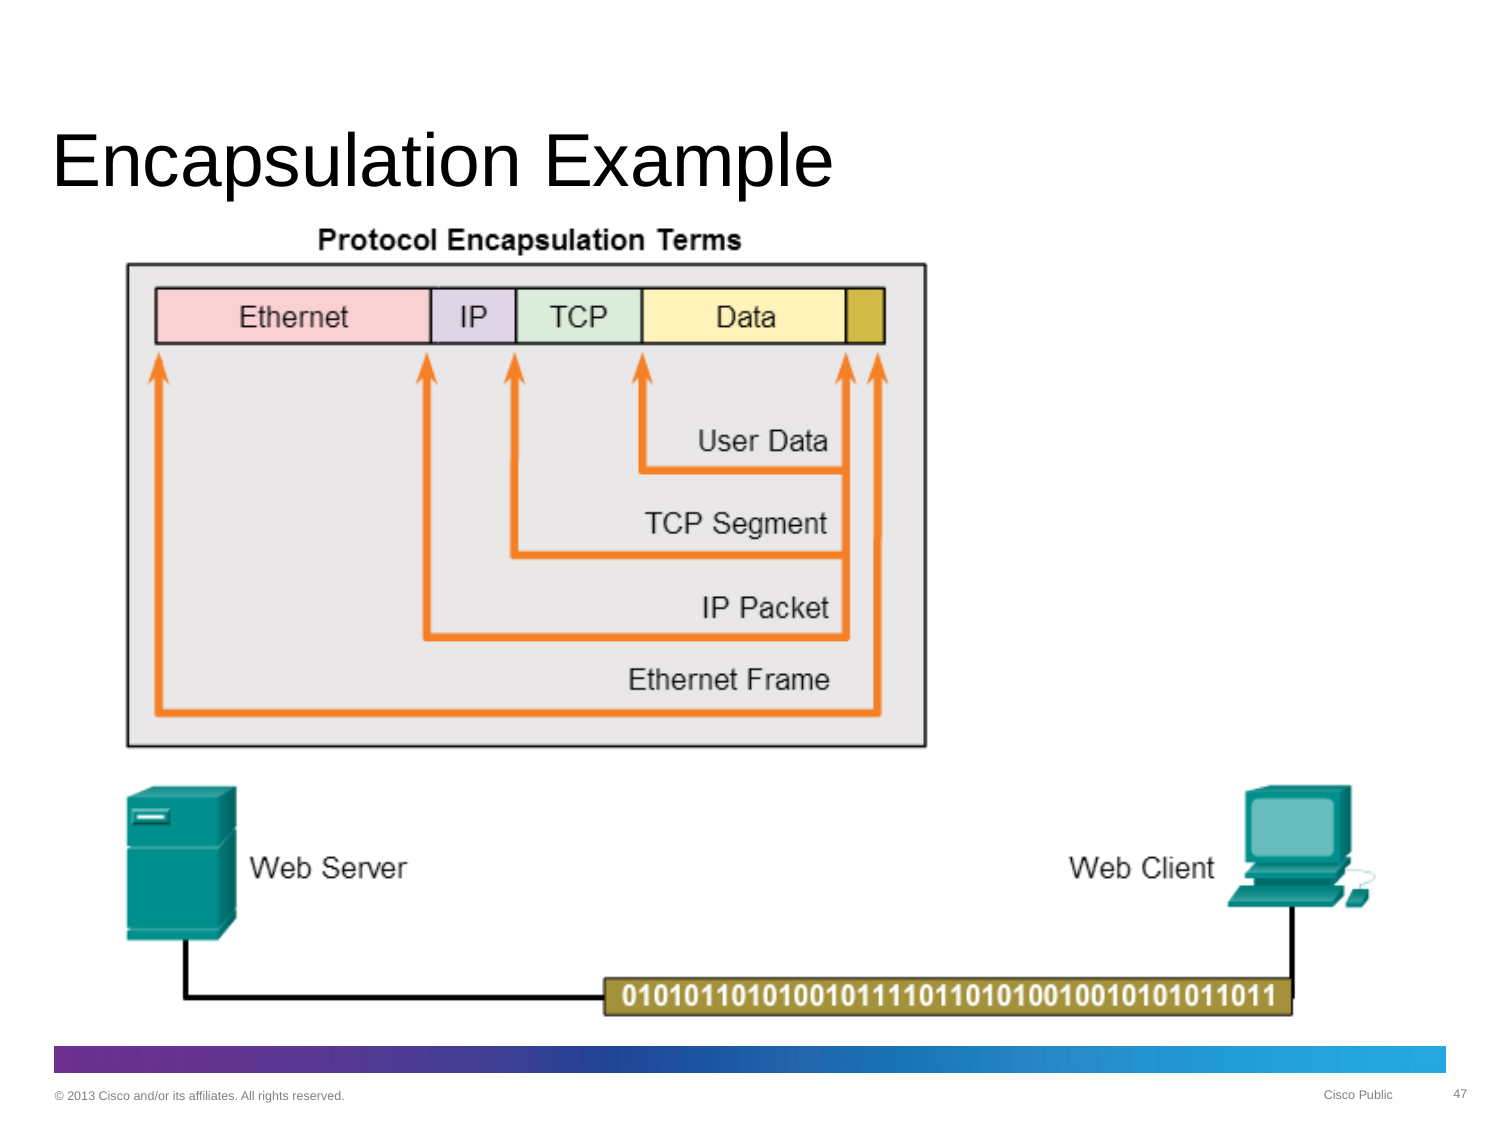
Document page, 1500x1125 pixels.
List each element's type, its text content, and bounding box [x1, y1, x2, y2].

title Encapsulation Example [37, 70, 1447, 209]
picture [117, 220, 1383, 1034]
picture [54, 1046, 1446, 1073]
